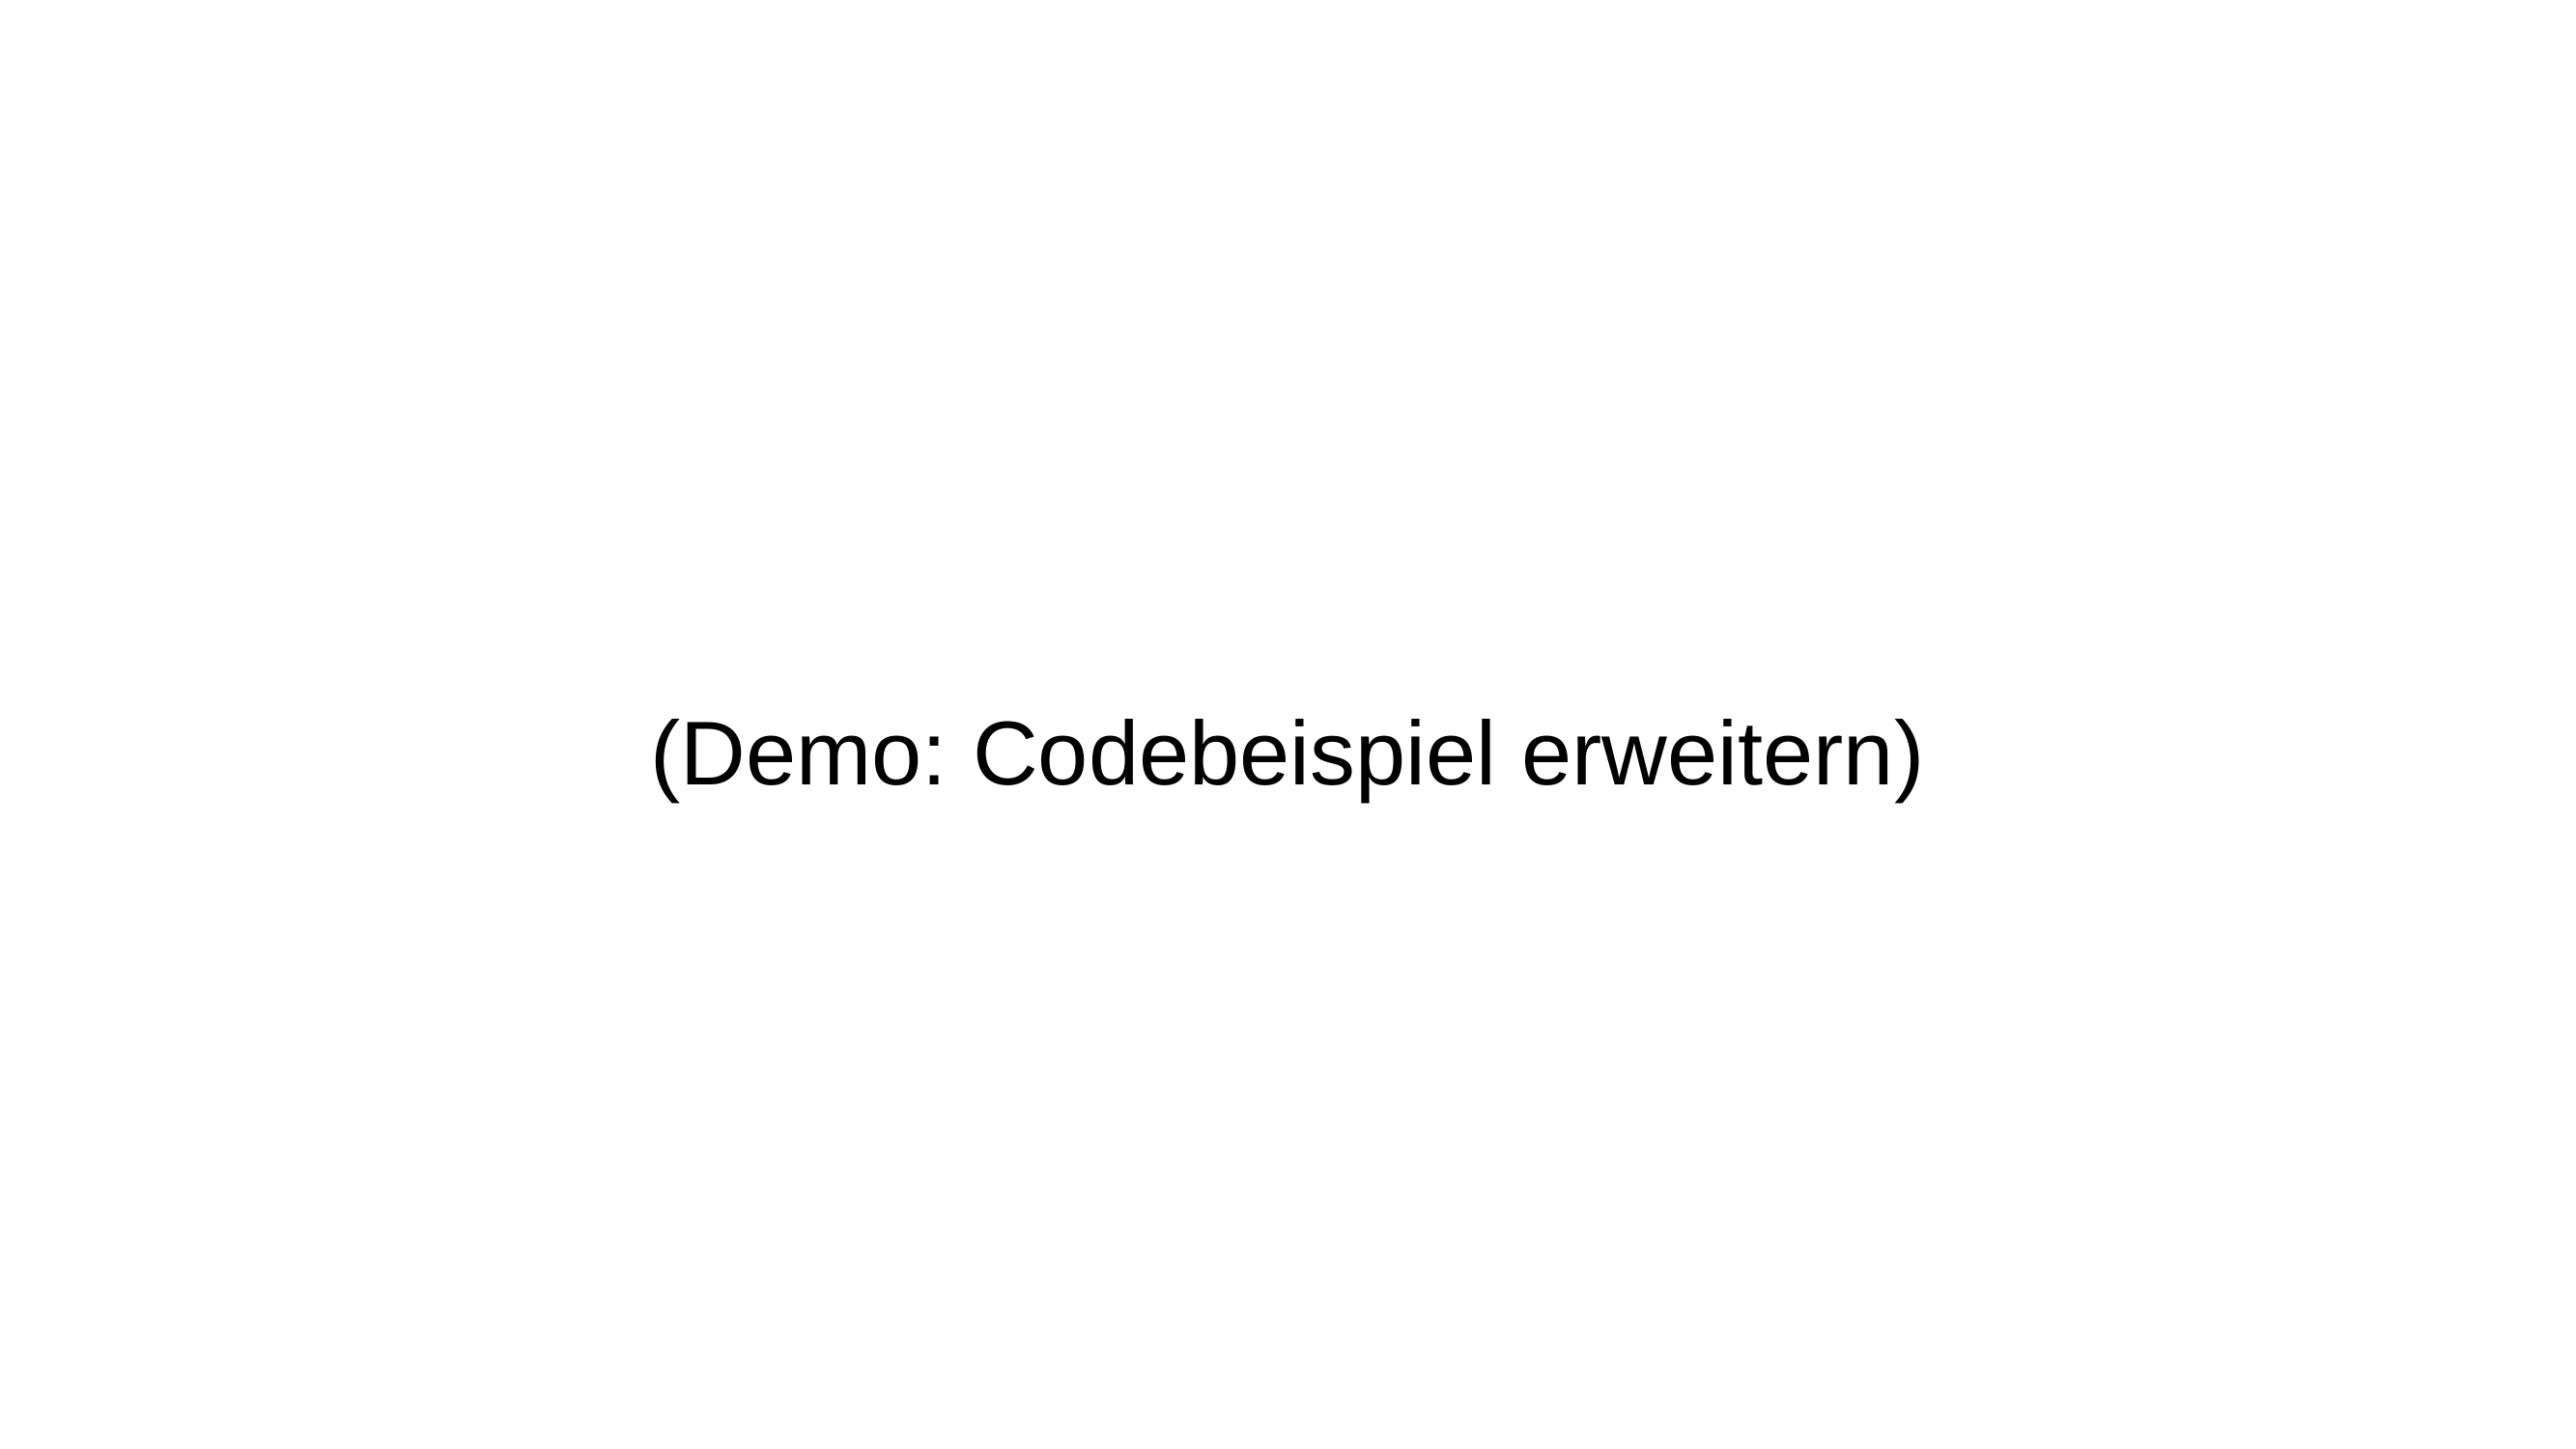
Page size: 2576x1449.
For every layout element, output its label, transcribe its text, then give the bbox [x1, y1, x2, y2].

list (Demo: Codebeispiel erweitern) [0, 217, 2576, 1280]
